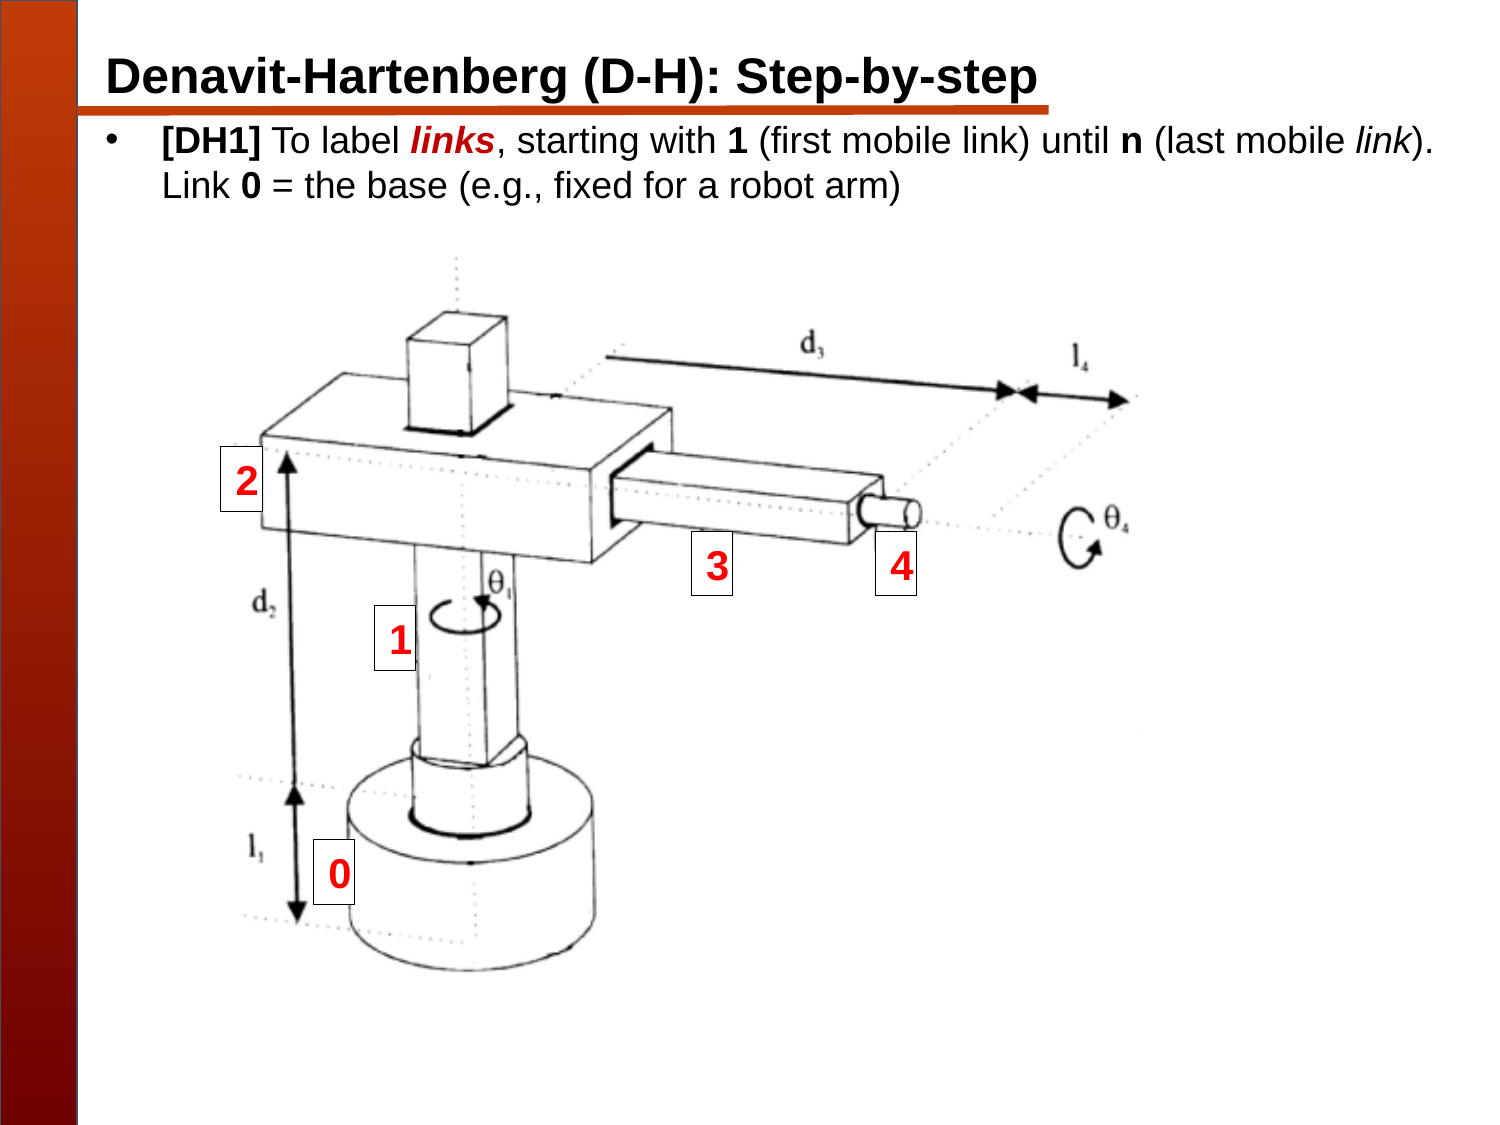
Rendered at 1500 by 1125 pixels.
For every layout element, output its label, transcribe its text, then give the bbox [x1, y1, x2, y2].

picture [147, 201, 1330, 997]
text_box [0, 0, 77, 1125]
text_box Denavit-Hartenberg (D-H): Step-by-step [DH1] To label links, starting with 1 (first mobile link) until n (last mobile link). Link 0 = the base (e.g., fixed for a robot arm) [90, 35, 1486, 213]
